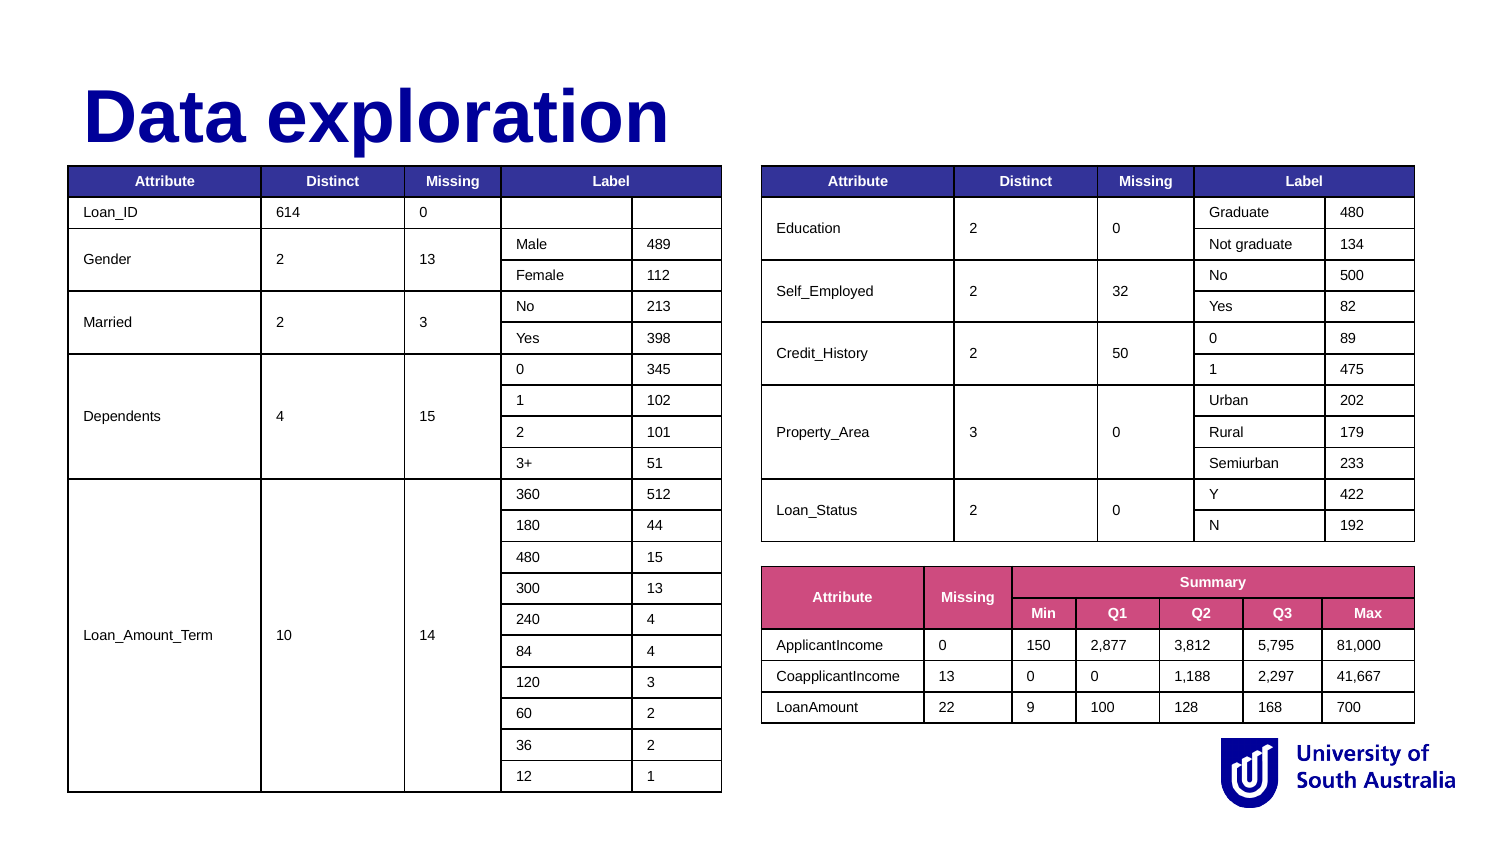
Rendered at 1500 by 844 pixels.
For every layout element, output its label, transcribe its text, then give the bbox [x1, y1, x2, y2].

table_cell Q2 [1160, 599, 1242, 628]
table_cell Married [69, 292, 260, 353]
table_cell 2 [262, 292, 404, 353]
table_cell 4 [633, 636, 721, 666]
table_cell 2 [633, 730, 721, 760]
table_cell 475 [1326, 355, 1414, 384]
table_cell 213 [633, 292, 721, 321]
table_cell 14 [405, 480, 500, 791]
table_cell 0 [502, 355, 631, 384]
table_cell Gender [69, 229, 260, 290]
table_cell N [1195, 511, 1324, 541]
list Data exploration [68, 70, 1429, 177]
table_header Summary [1013, 567, 1414, 597]
table_cell 36 [502, 730, 631, 760]
table_header Missing [405, 167, 500, 196]
table_cell 240 [502, 605, 631, 634]
table_cell 50 [1098, 323, 1193, 384]
table_cell 128 [1160, 693, 1242, 722]
table_header Missing [1098, 167, 1193, 196]
table_cell 82 [1326, 292, 1414, 321]
table_cell 0 [1098, 386, 1193, 478]
picture [1221, 738, 1455, 808]
table_cell 2,877 [1077, 630, 1159, 660]
table_cell Y [1195, 480, 1324, 509]
table_cell 3,812 [1160, 630, 1242, 660]
table_cell 0 [1098, 480, 1193, 541]
table_cell Loan_ID [69, 198, 260, 228]
table_cell Credit_History [762, 323, 953, 384]
table_cell No [1195, 261, 1324, 290]
table_header Attribute [69, 167, 260, 196]
table_cell 500 [1326, 261, 1414, 290]
table_header Attribute [762, 567, 923, 628]
table_header Label [1195, 167, 1414, 196]
table_cell 0 [1013, 661, 1075, 691]
table_cell 233 [1326, 448, 1414, 478]
table_cell 489 [633, 229, 721, 259]
table_cell 0 [1195, 323, 1324, 353]
table_cell 9 [1013, 693, 1075, 722]
table_cell Rural [1195, 417, 1324, 447]
table_cell Min [1013, 599, 1075, 628]
table_cell 2 [502, 417, 631, 447]
table_cell 81,000 [1323, 630, 1414, 660]
table_cell No [502, 292, 631, 321]
table_cell 2 [955, 480, 1097, 541]
table_cell 150 [1013, 630, 1075, 660]
table_cell Q3 [1244, 599, 1321, 628]
table_cell 202 [1326, 386, 1414, 415]
table_cell 0 [925, 630, 1011, 660]
table_cell 3+ [502, 448, 631, 478]
table_header Label [502, 167, 721, 196]
table_cell Self_Employed [762, 261, 953, 321]
table_cell 51 [633, 448, 721, 478]
table_cell Graduate [1195, 198, 1324, 228]
table_cell 120 [502, 668, 631, 697]
table_cell 1 [1195, 355, 1324, 384]
table_cell 3 [955, 386, 1097, 478]
table_cell 2,297 [1244, 661, 1321, 691]
table_cell 480 [502, 542, 631, 572]
table_cell 480 [1326, 198, 1414, 228]
table_cell Loan_Status [762, 480, 953, 541]
table_cell Urban [1195, 386, 1324, 415]
table_cell 300 [502, 574, 631, 603]
table_cell [633, 198, 721, 228]
table_cell [502, 198, 631, 228]
table_cell 15 [633, 542, 721, 572]
table_cell Not graduate [1195, 229, 1324, 259]
table_cell 192 [1326, 511, 1414, 541]
table_cell 614 [262, 198, 404, 228]
table_cell 12 [502, 761, 631, 791]
table_cell Female [502, 261, 631, 290]
table_cell 2 [633, 699, 721, 728]
table_cell 13 [405, 229, 500, 290]
table_cell 2 [955, 261, 1097, 321]
table_cell 41,667 [1323, 661, 1414, 691]
table_cell 179 [1326, 417, 1414, 447]
table_cell 102 [633, 386, 721, 415]
table_cell 0 [1098, 198, 1193, 259]
table_cell 1 [502, 386, 631, 415]
table_cell 2 [955, 198, 1097, 259]
table_cell 360 [502, 480, 631, 509]
table_cell Q1 [1077, 599, 1159, 628]
table_cell 84 [502, 636, 631, 666]
table_cell 44 [633, 511, 721, 541]
table_header Attribute [762, 167, 953, 196]
table_cell 0 [405, 198, 500, 228]
table_cell 2 [955, 323, 1097, 384]
table_cell 5,795 [1244, 630, 1321, 660]
table_cell 4 [262, 355, 404, 478]
table_cell 345 [633, 355, 721, 384]
table_cell CoapplicantIncome [762, 661, 923, 691]
table_cell 3 [405, 292, 500, 353]
table_header Distinct [955, 167, 1097, 196]
table_cell 180 [502, 511, 631, 541]
table_cell 10 [262, 480, 404, 791]
table_cell 60 [502, 699, 631, 728]
table_cell 15 [405, 355, 500, 478]
table_cell 1,188 [1160, 661, 1242, 691]
table_cell ApplicantIncome [762, 630, 923, 660]
table_cell 1 [633, 761, 721, 791]
table_cell 512 [633, 480, 721, 509]
table_cell 2 [262, 229, 404, 290]
table_cell Education [762, 198, 953, 259]
table_cell Semiurban [1195, 448, 1324, 478]
table_cell Male [502, 229, 631, 259]
table_cell Yes [1195, 292, 1324, 321]
table_cell 422 [1326, 480, 1414, 509]
table_cell Max [1323, 599, 1414, 628]
table_cell 100 [1077, 693, 1159, 722]
table_cell 700 [1323, 693, 1414, 722]
table_cell 22 [925, 693, 1011, 722]
table_cell Property_Area [762, 386, 953, 478]
table_cell LoanAmount [762, 693, 923, 722]
table_cell 13 [925, 661, 1011, 691]
table_cell 134 [1326, 229, 1414, 259]
table_cell Loan_Amount_Term [69, 480, 260, 791]
table_header Missing [925, 567, 1011, 628]
table_cell 168 [1244, 693, 1321, 722]
table_cell 0 [1077, 661, 1159, 691]
table_cell Dependents [69, 355, 260, 478]
table_cell 3 [633, 668, 721, 697]
table_cell 89 [1326, 323, 1414, 353]
table_cell 32 [1098, 261, 1193, 321]
table_cell 398 [633, 323, 721, 353]
table_cell 101 [633, 417, 721, 447]
table_cell 112 [633, 261, 721, 290]
table_cell 13 [633, 574, 721, 603]
table_cell Yes [502, 323, 631, 353]
table_cell 4 [633, 605, 721, 634]
table_header Distinct [262, 167, 404, 196]
